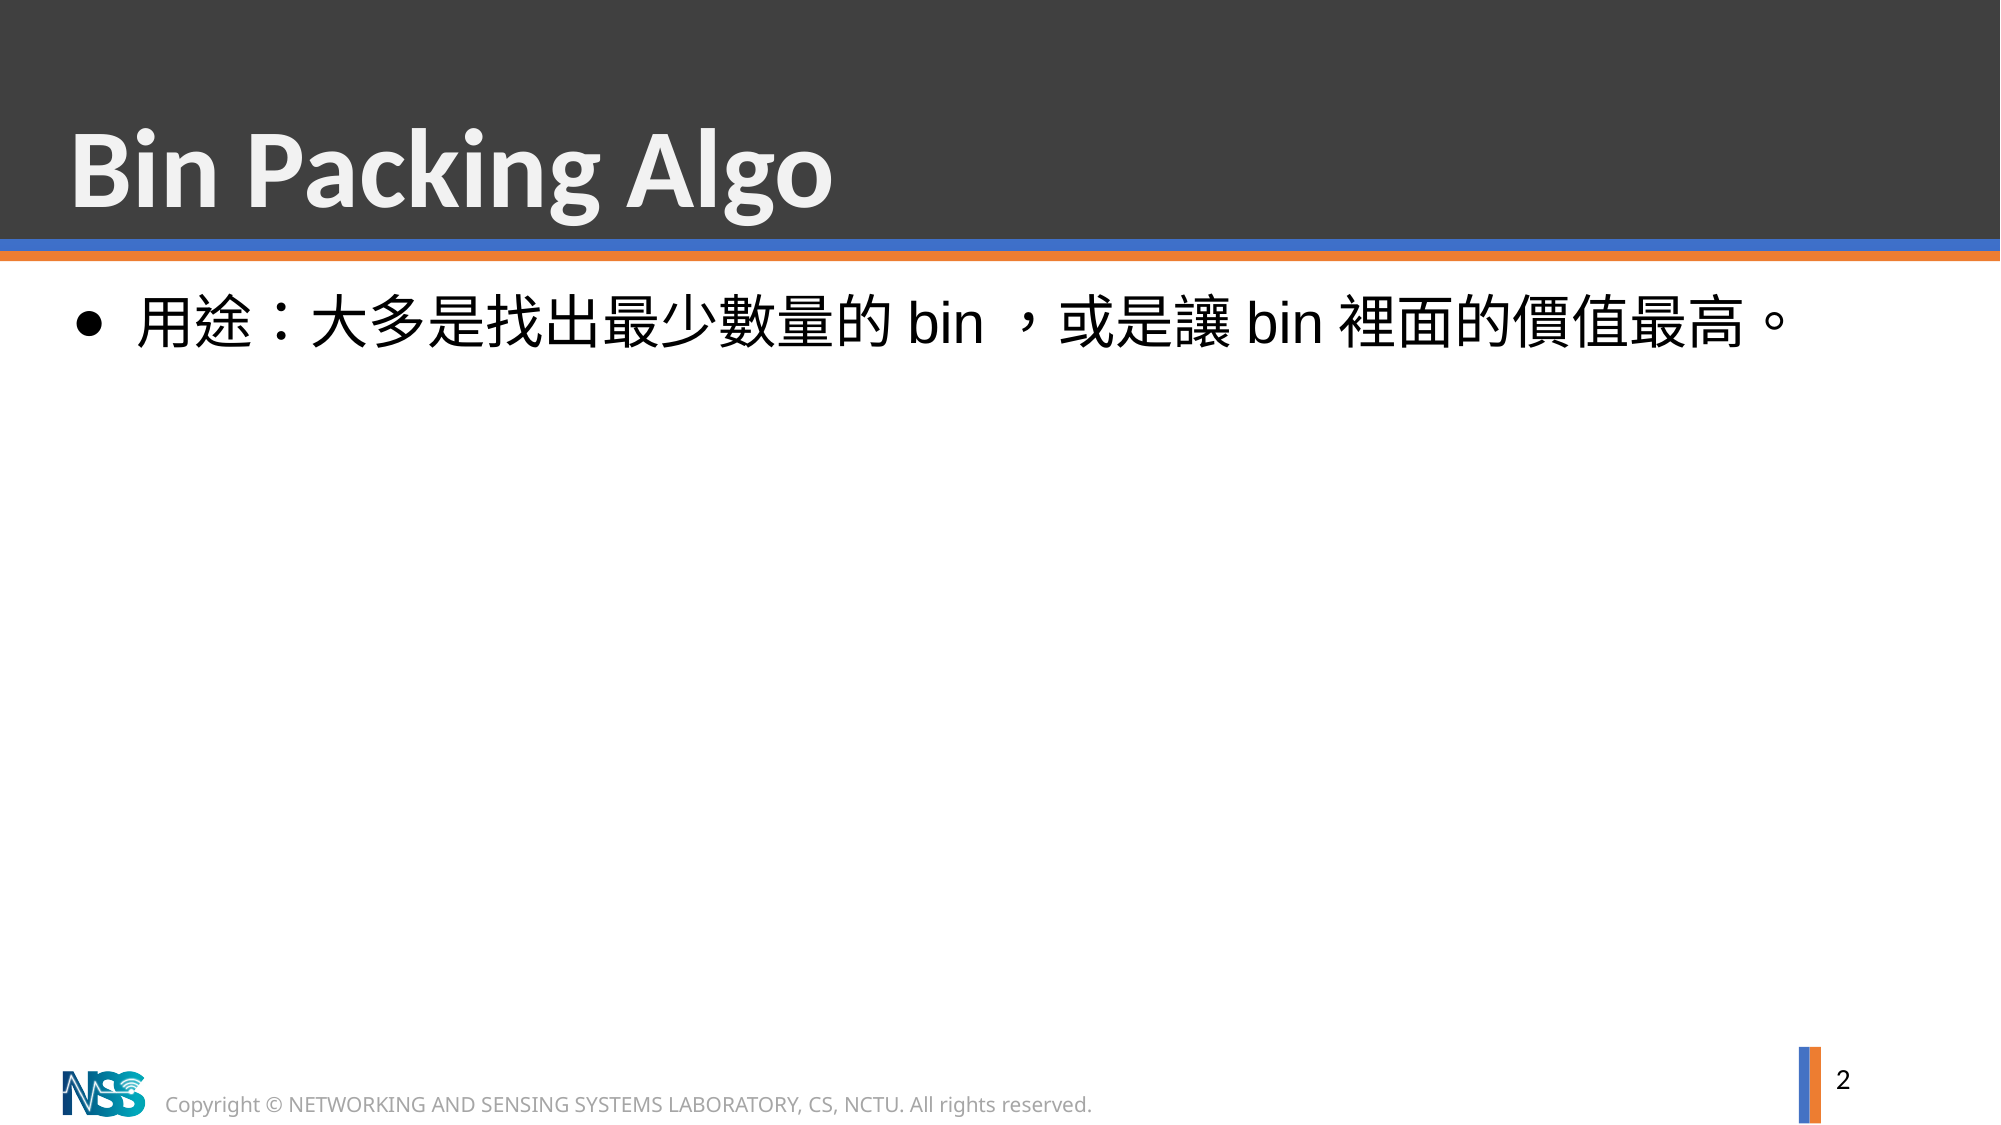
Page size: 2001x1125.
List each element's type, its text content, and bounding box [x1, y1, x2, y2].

list 用途：大多是找出最少數量的bin，或是讓bin裡面的價值最高。 [55, 277, 1945, 1034]
slide_number 2 [1821, 1046, 1945, 1107]
title Bin Packing Algo [55, 56, 1945, 240]
picture [55, 1067, 151, 1125]
